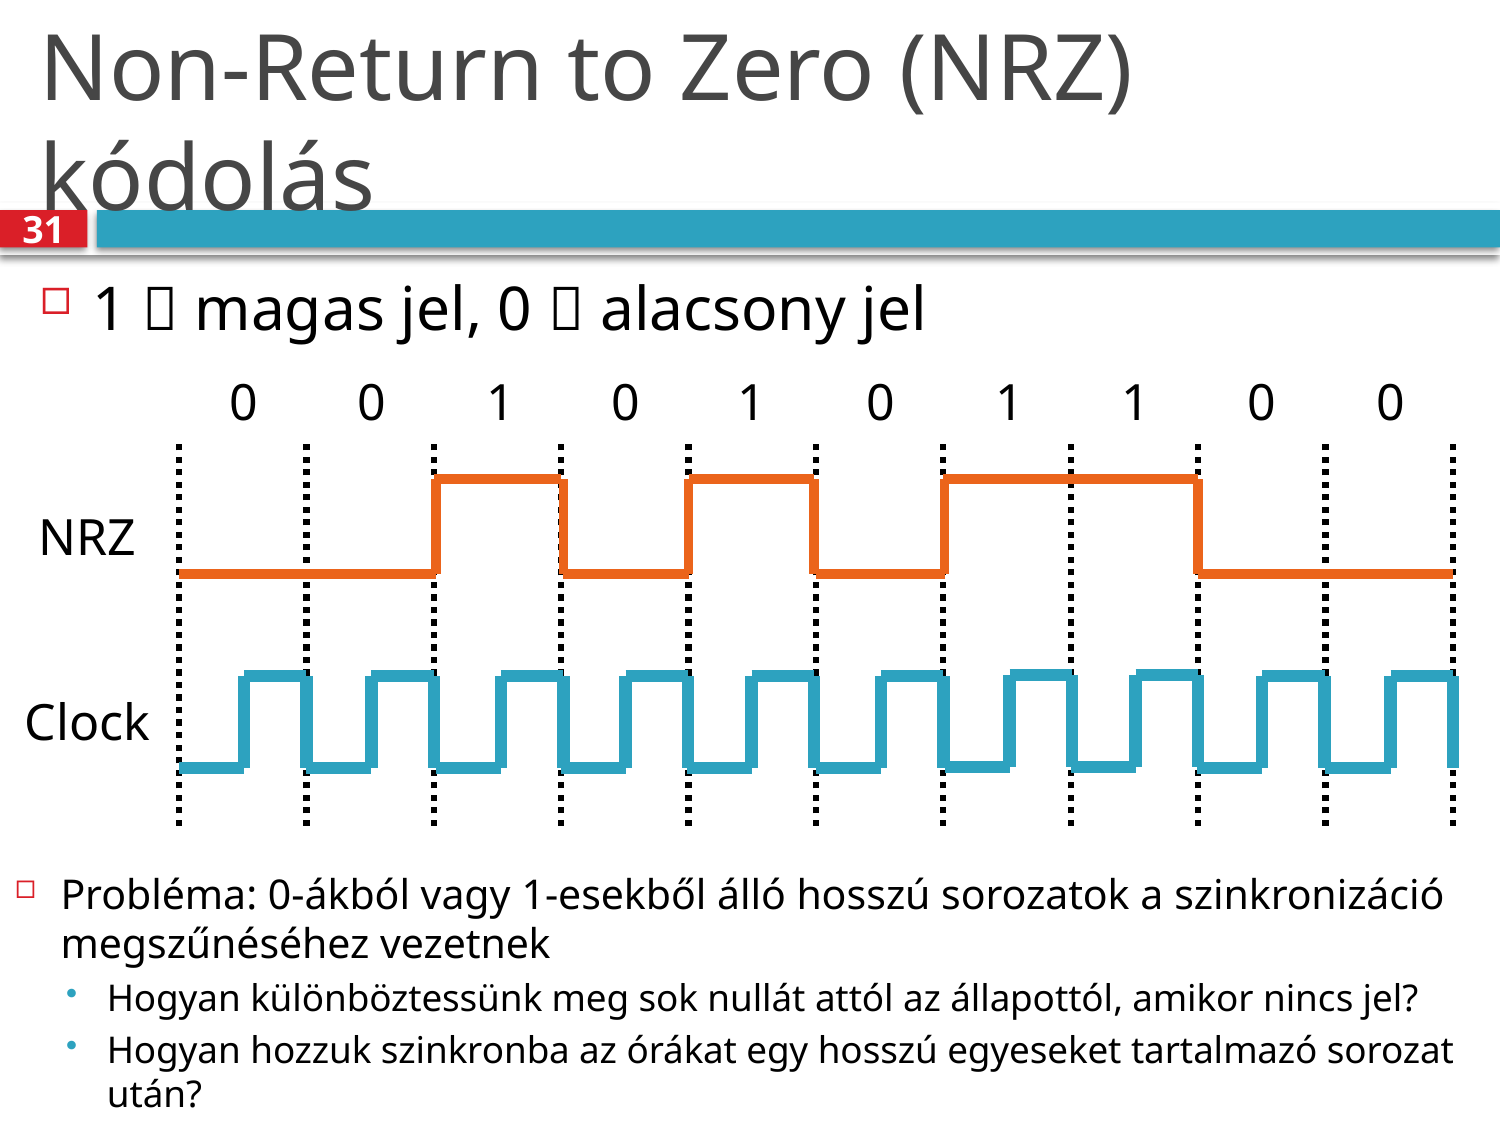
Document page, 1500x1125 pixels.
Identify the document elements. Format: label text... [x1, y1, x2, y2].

text_box 1 [1106, 363, 1165, 438]
text_box 0 [596, 363, 655, 438]
text_box NRZ [24, 498, 152, 573]
text_box 0 [214, 363, 274, 438]
text_box Probléma: 0-ákból vagy 1-esekből álló hosszú sorozatok a szinkronizáció megszűnéséhez vezetnek Hogyan különböztessünk meg sok nullát attól az állapottól, amikor nincs jel? Hogyan hozzuk szinkronba az órákat egy hosszú egyeseket tartalmazó sorozat után? [0, 860, 1500, 1125]
text_box 0 [851, 363, 910, 438]
list 1  magas jel, 0  alacsony jel [24, 262, 1475, 364]
text_box 1 [980, 363, 1039, 438]
text_box 1 [471, 363, 530, 438]
text_box 0 [342, 363, 401, 438]
text_box 1 [722, 363, 781, 438]
title Non-Return to Zero (NRZ) kódolás [24, 37, 1475, 200]
text_box 0 [1361, 363, 1420, 438]
text_box Clock [10, 682, 166, 758]
text_box 0 [1233, 363, 1292, 438]
slide_number 31 [0, 206, 88, 257]
